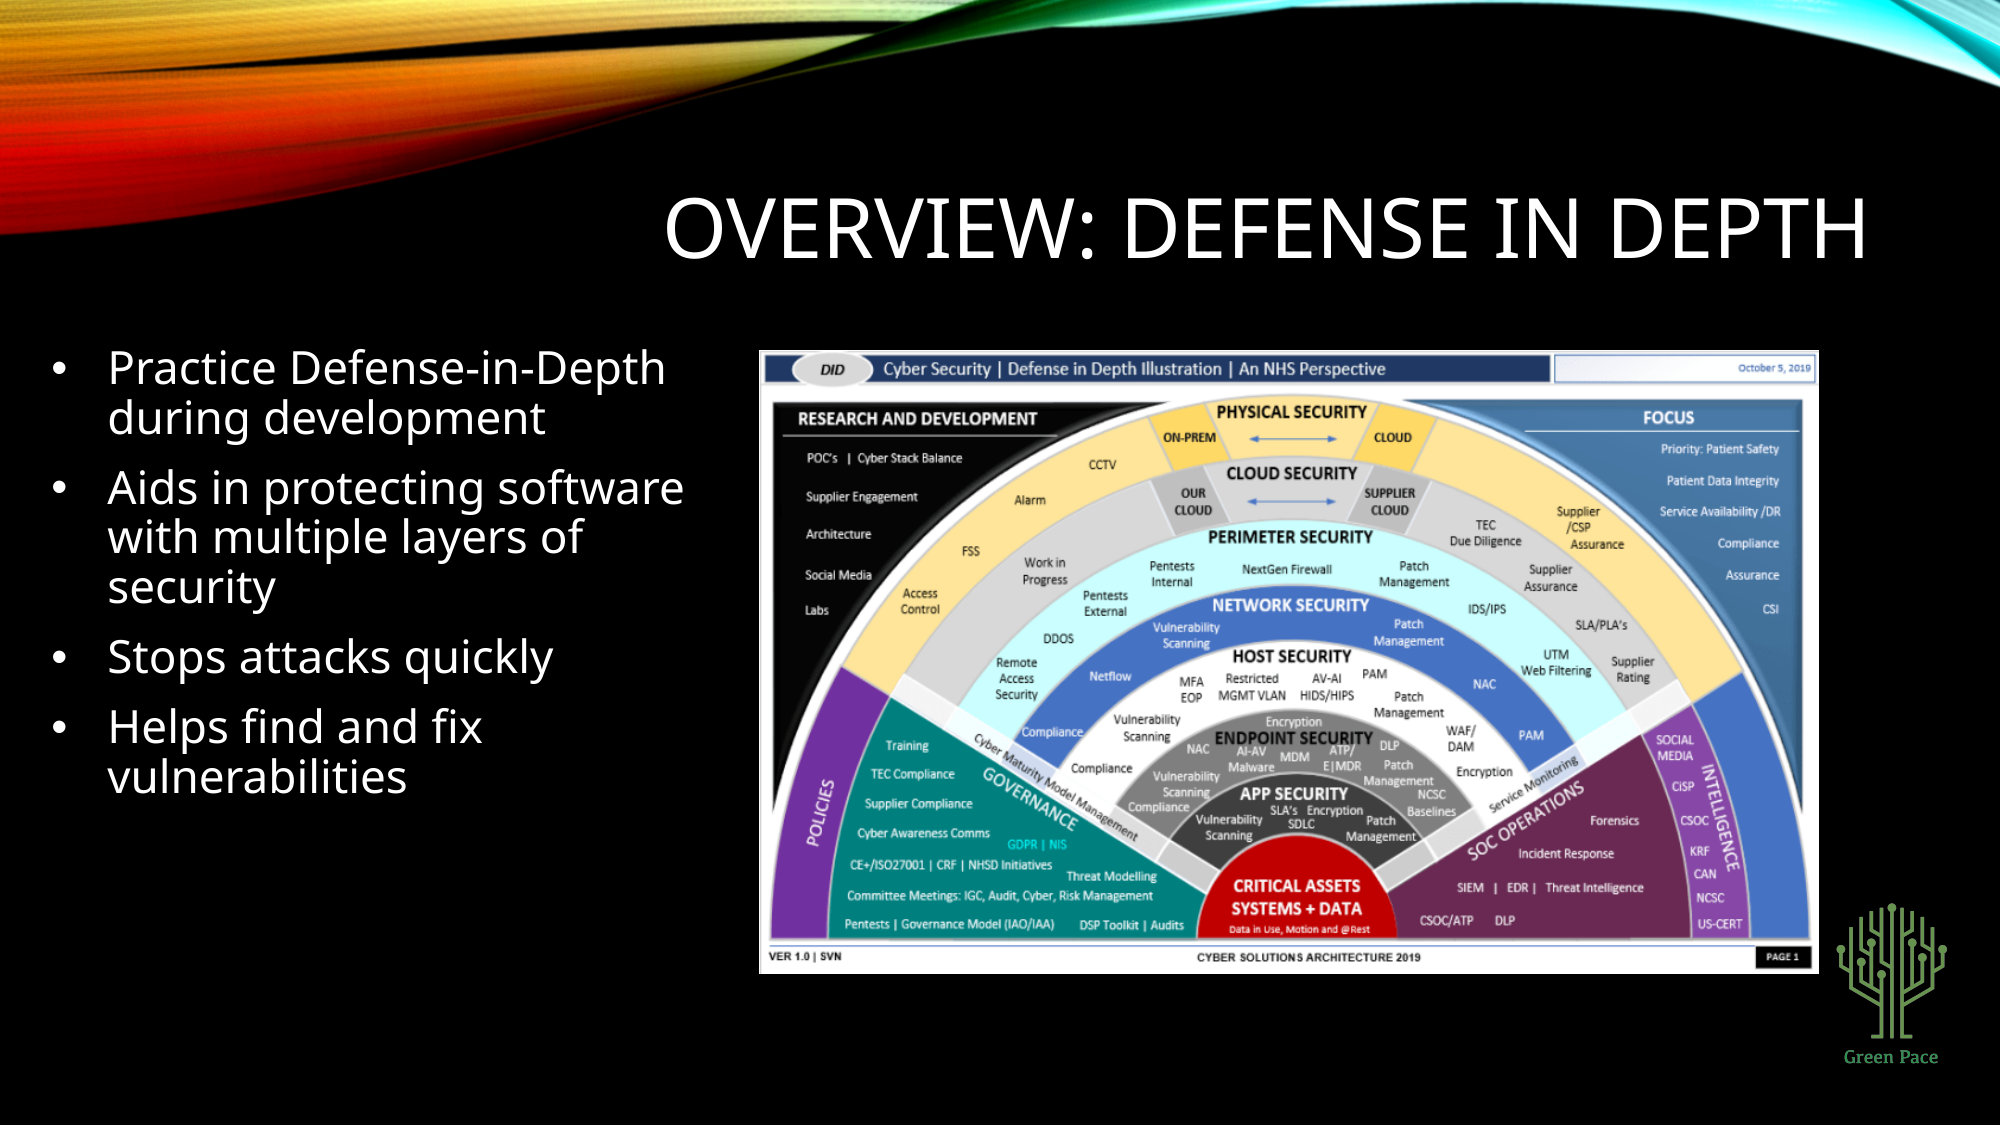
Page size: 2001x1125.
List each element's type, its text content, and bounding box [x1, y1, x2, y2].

list Practice Defense-in-Depth during development Aids in protecting software with multiple layers of security Stops attacks quickly Helps find and fix vulnerabilities [36, 337, 753, 985]
picture [0, 0, 2000, 237]
title OVERVIEW: DEFENSE IN DEPTH [474, 125, 1888, 338]
picture [759, 350, 1964, 1082]
